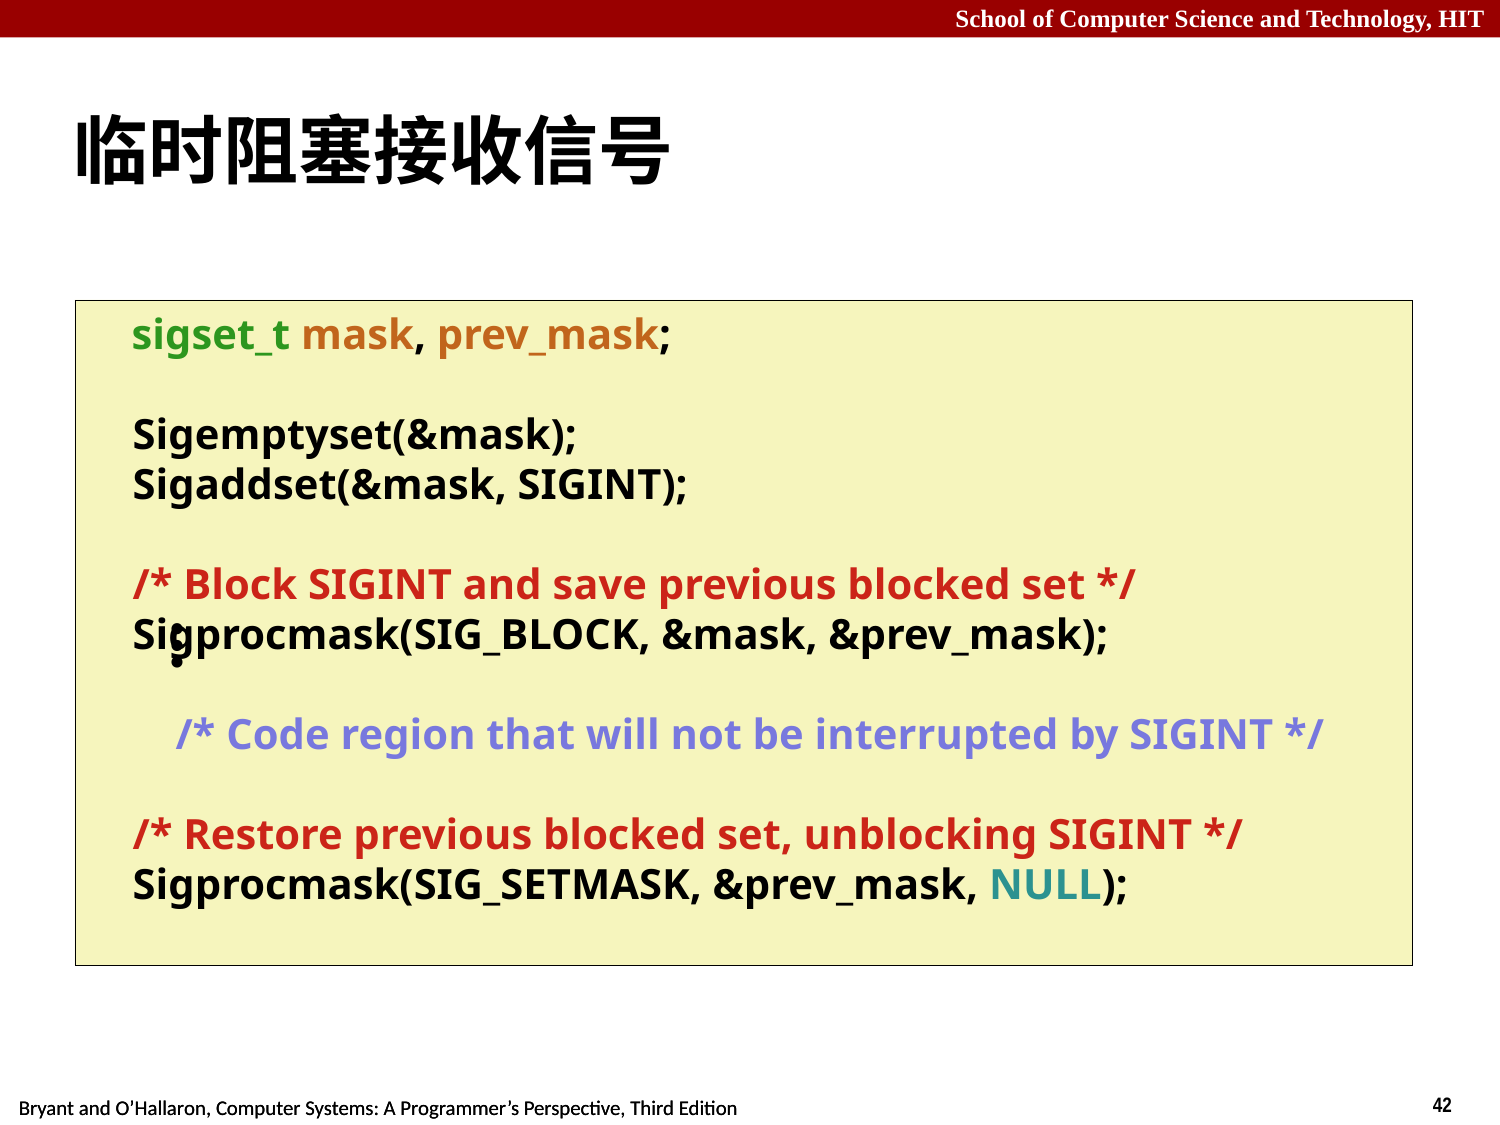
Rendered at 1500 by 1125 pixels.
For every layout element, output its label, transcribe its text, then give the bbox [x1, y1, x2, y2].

text_box sigset_t mask, prev_mask; Sigemptyset(&mask); Sigaddset(&mask, SIGINT); /* Block SIGINT and save previous blocked set */ Sigprocmask(SIG_BLOCK, &mask, &prev_mask); /* Code region that will not be interrupted by SIGINT */ /* Restore previous blocked set, unblocking SIGINT */ Sigprocmask(SIG_SETMASK, &prev_mask, NULL); [74, 299, 1413, 965]
title 临时阻塞接收信号 [58, 71, 1063, 226]
text_box … [99, 550, 205, 688]
